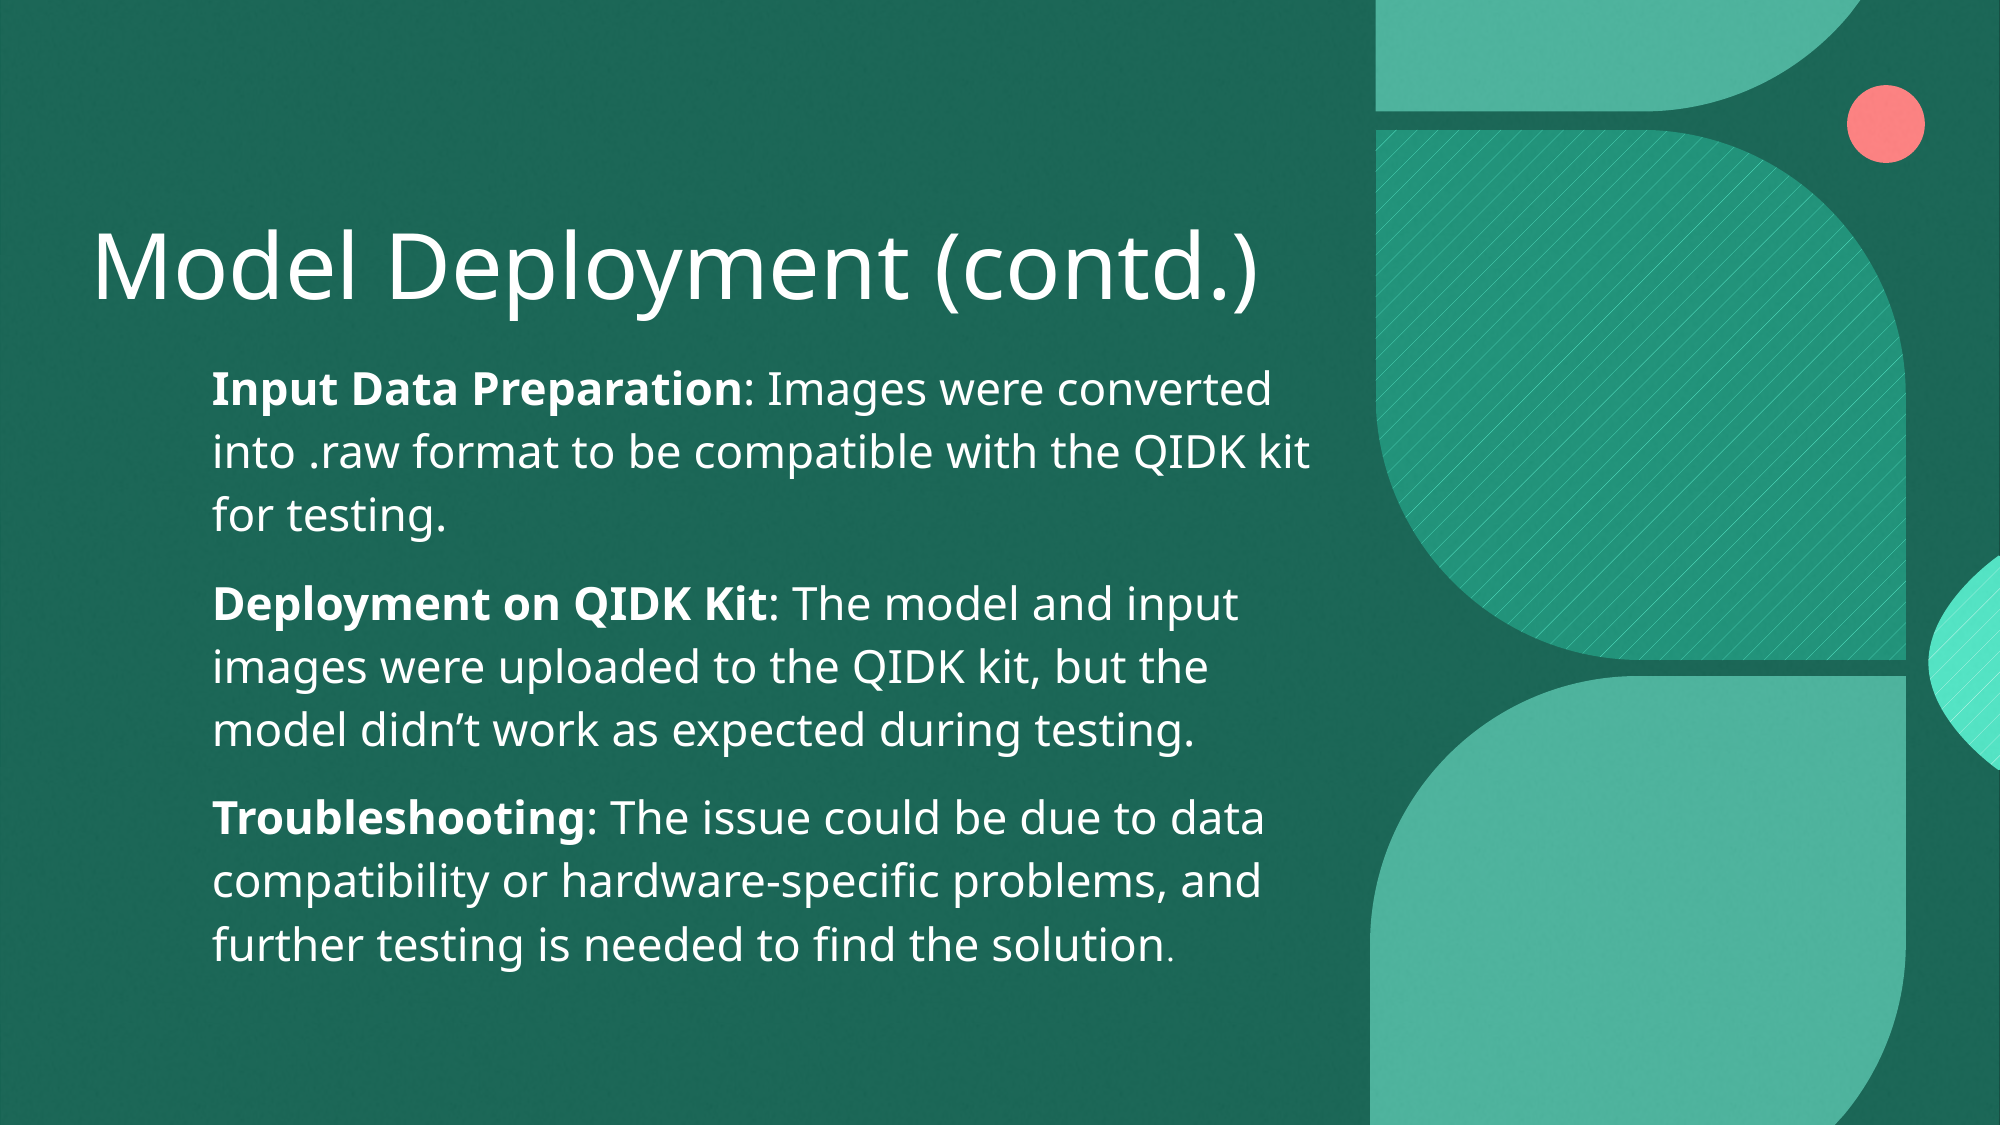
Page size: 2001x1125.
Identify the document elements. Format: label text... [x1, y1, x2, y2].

title Model Deployment (contd.) [75, 109, 1336, 327]
list Input Data Preparation: Images were converted into .raw format to be compatible with the QIDK kit for testing. Deployment on QIDK Kit: The model and input images were uploaded to the QIDK kit, but the model didn’t work as expected during testing. Troubleshooting: The issue could be due to data compatibility or hardware-specific problems, and further testing is needed to find the solution. [75, 343, 1336, 1014]
